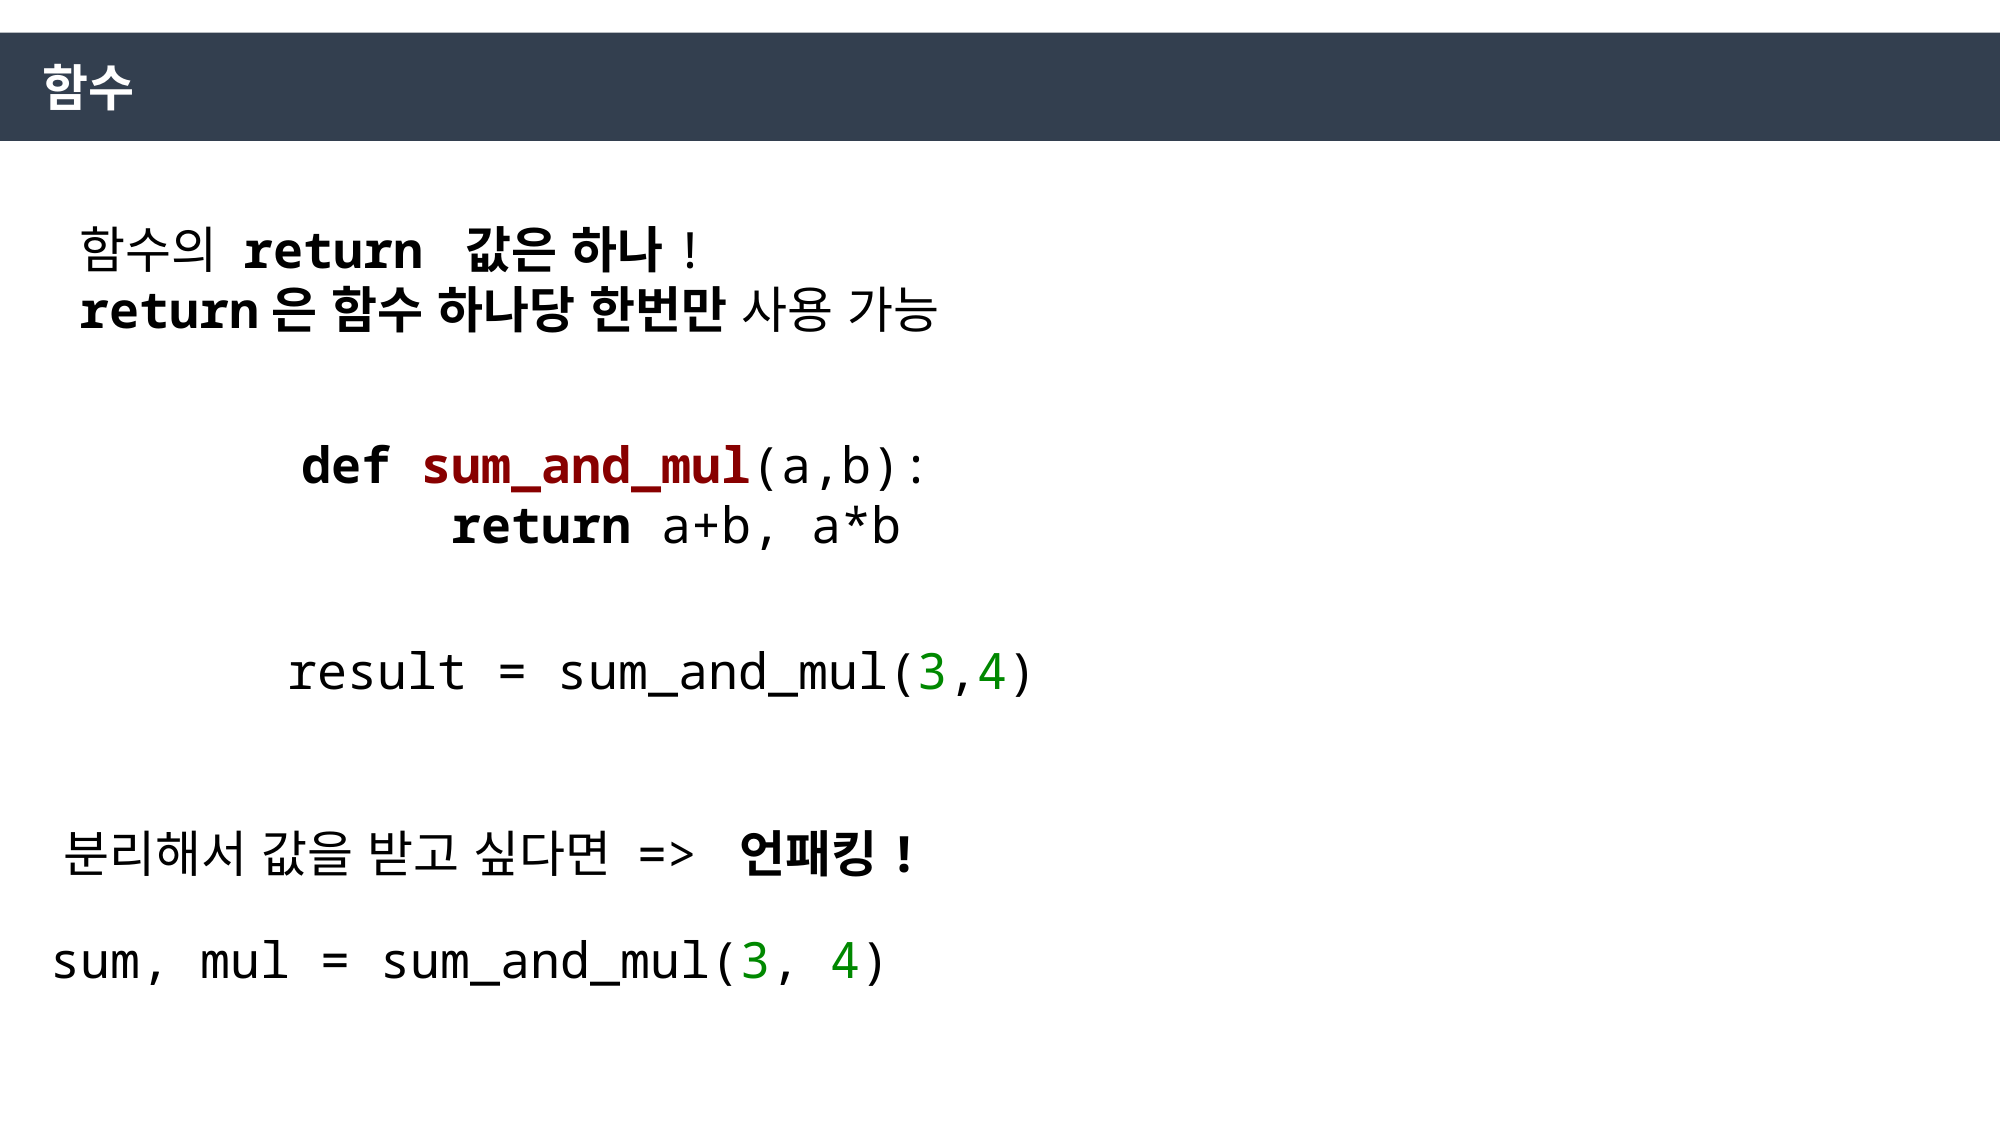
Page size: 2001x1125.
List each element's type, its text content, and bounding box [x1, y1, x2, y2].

text_box [0, 32, 2000, 142]
text_box def sum_and_mul(a,b): return a+b, a*b [286, 426, 977, 561]
text_box sum, mul = sum_and_mul(3, 4) [35, 921, 906, 997]
text_box result = sum_and_mul(3,4) [273, 632, 1053, 707]
text_box 분리해서 값을 받고 싶다면 => 언패킹! [48, 814, 1102, 890]
text_box 함수의 return 값은 하나! return은 함수 하나당 한번만 사용 가능 [65, 210, 1390, 346]
text_box 함수 [28, 48, 1517, 124]
